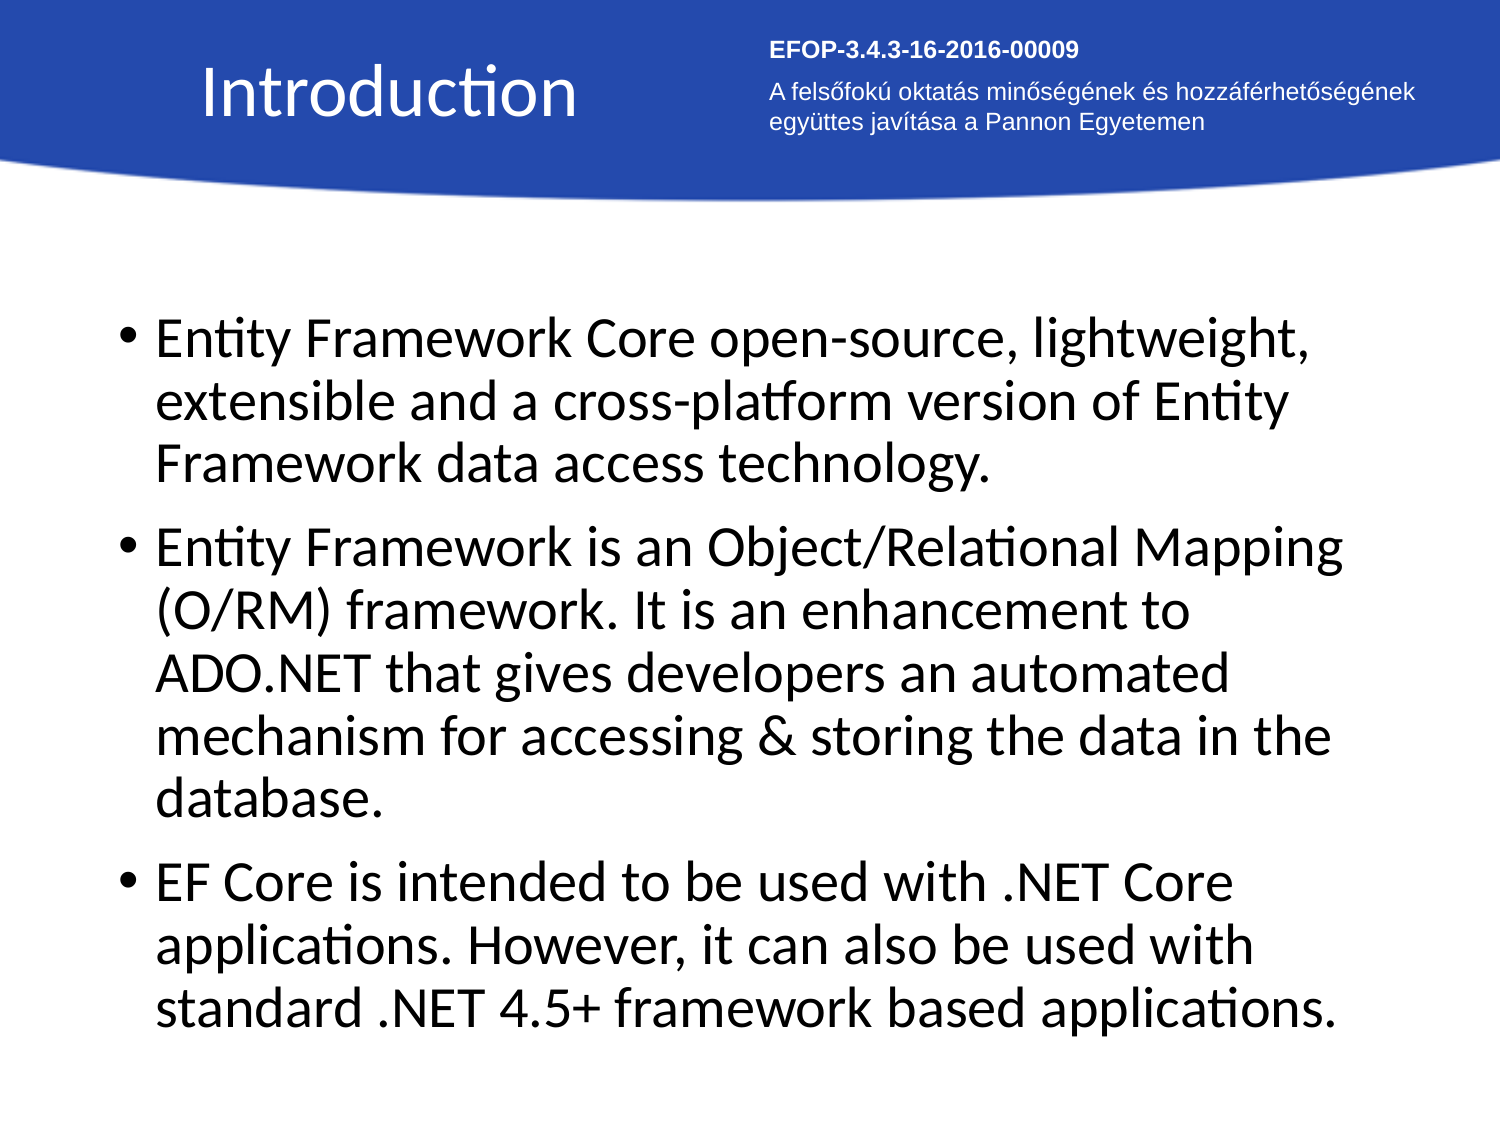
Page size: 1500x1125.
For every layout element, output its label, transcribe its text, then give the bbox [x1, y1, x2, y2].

text_box EFOP-3.4.3-16-2016-00009 A felsőfokú oktatás minőségének és hozzáférhetőségének együttes javítása a Pannon Egyetemen [754, 25, 1465, 143]
text_box Introduction [41, 0, 739, 173]
picture [0, 0, 1500, 1125]
list Entity Framework Core open-source, lightweight, extensible and a cross-platform version of Entity Framework data access technology. Entity Framework is an Object/Relational Mapping (O/RM) framework. It is an enhancement to ADO.NET that gives developers an automated mechanism for accessing & storing the data in the database. EF Core is intended to be used with .NET Core applications. However, it can also be used with standard .NET 4.5+ framework based applications. [103, 299, 1397, 1061]
